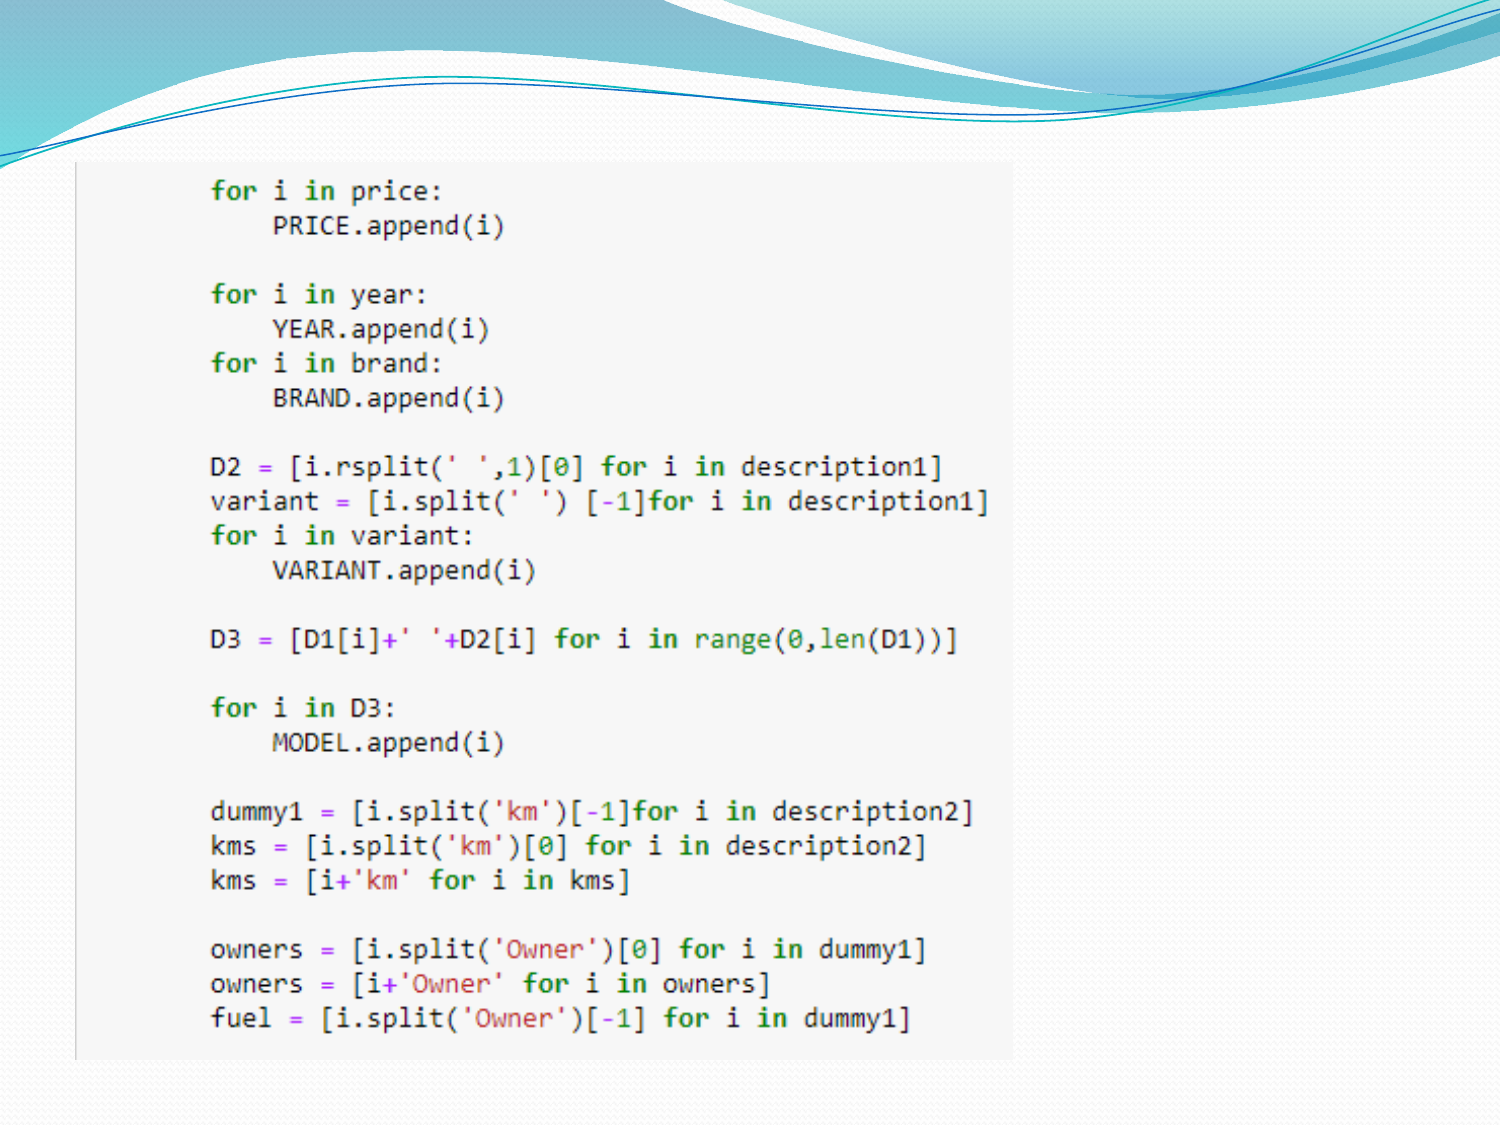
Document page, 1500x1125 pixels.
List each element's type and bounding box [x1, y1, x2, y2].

list [74, 162, 1013, 1060]
